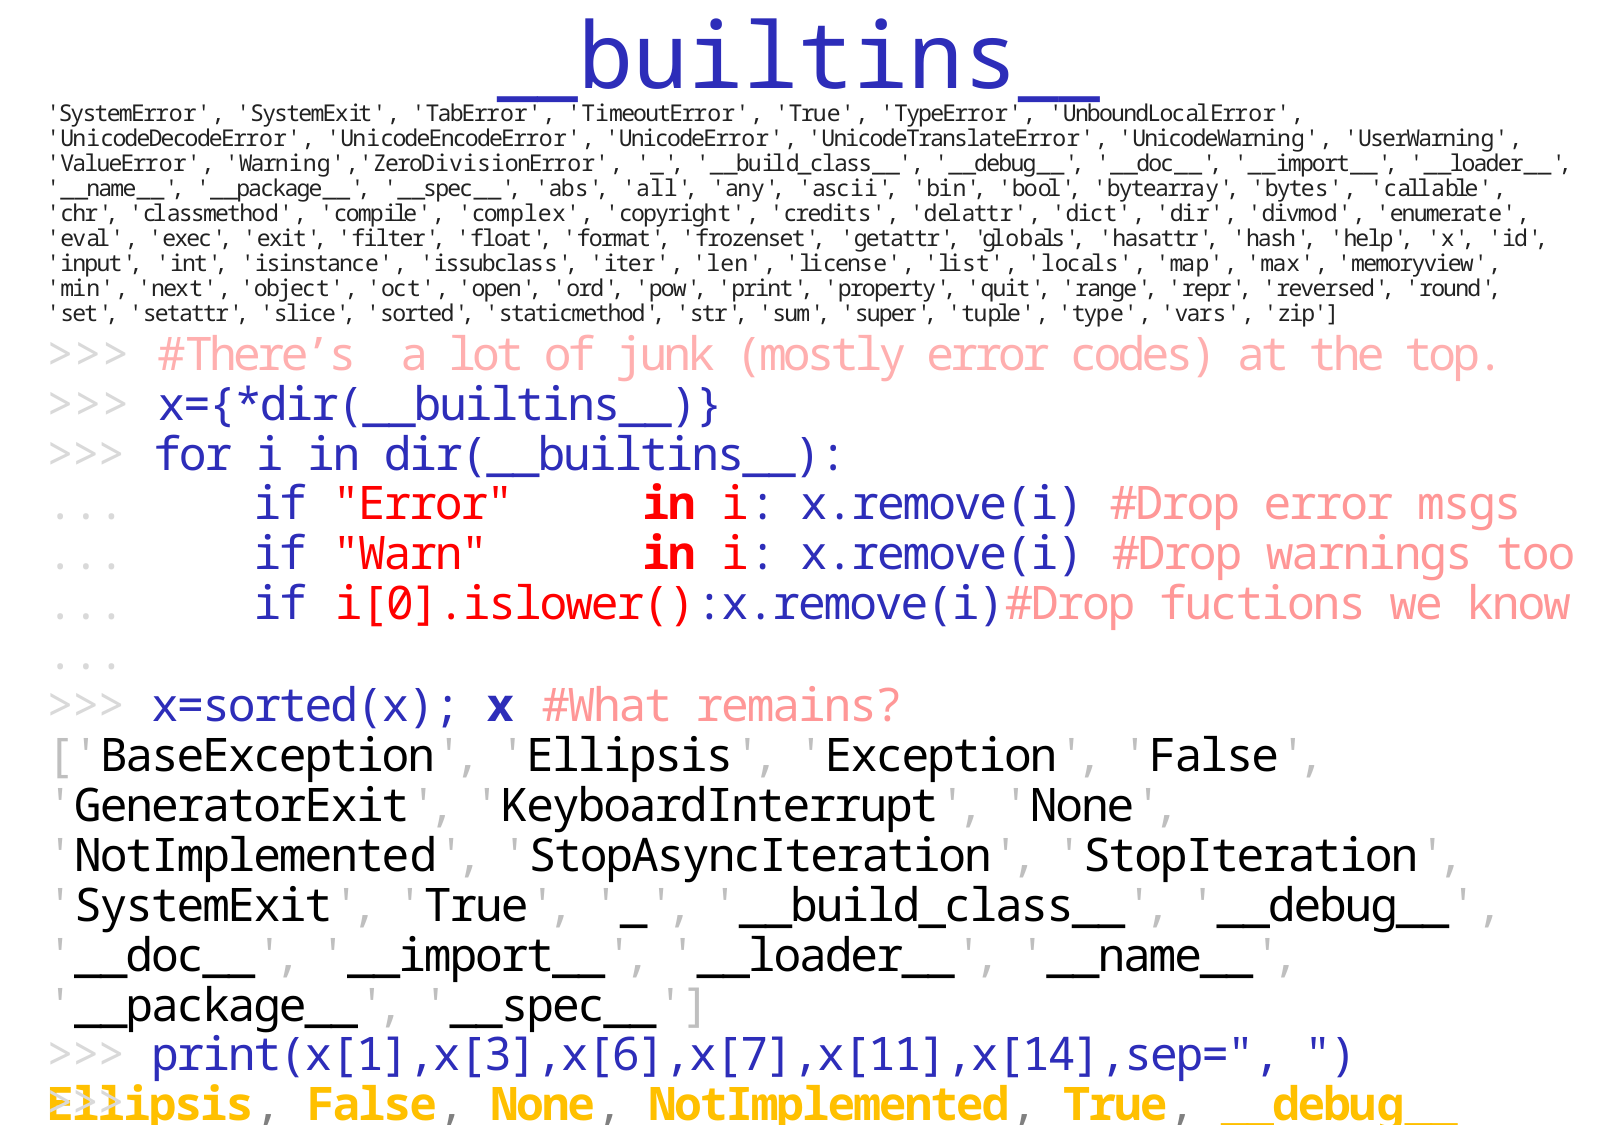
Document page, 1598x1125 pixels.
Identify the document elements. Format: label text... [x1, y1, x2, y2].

text_box 'SystemError', 'SystemExit', 'TabError', 'TimeoutError', 'True', 'TypeError', 'UnboundLocalError', 'UnicodeDecodeError', 'UnicodeEncodeError', 'UnicodeError', 'UnicodeTranslateError', 'UnicodeWarning', 'UserWarning', 'ValueError', 'Warning','ZeroDivisionError', '_', '__build_class__', '__debug__', '__doc__', '__import__', '__loader__', '__name__', '__package__', '__spec__', 'abs', 'all', 'any', 'ascii', 'bin', 'bool', 'bytearray', 'bytes', 'callable', 'chr', 'classmethod', 'compile', 'complex', 'copyright', 'credits', 'delattr', 'dict', 'dir', 'divmod', 'enumerate', 'eval', 'exec', 'exit', 'filter', 'float', 'format', 'frozenset', 'getattr', 'globals', 'hasattr', 'hash', 'help', 'x', 'id', 'input', 'int', 'isinstance', 'issubclass', 'iter', 'len', 'license', 'list', 'locals', 'map', 'max', 'memoryview', 'min', 'next', 'object', 'oct', 'open', 'ord', 'pow', 'print', 'property', 'quit', 'range', 'repr', 'reversed', 'round', 'set', 'setattr', 'slice', 'sorted', 'staticmethod', 'str', 'sum', 'super', 'tuple', 'type', 'vars', 'zip'] >>> #There’s a lot of junk (mostly error codes) at the top. >>> x={*dir(__builtins__)} >>> for i in dir(__builtins__): ... if "Error" in i: x.remove(i) #Drop error msgs ... if "Warn" in i: x.remove(i) #Drop warnings too ... if i[0].islower():x.remove(i)#Drop fuctions we know ... >>> x=sorted(x); x #What remains? ['BaseException', 'Ellipsis', 'Exception', 'False', 'GeneratorExit', 'KeyboardInterrupt', 'None', 'NotImplemented', 'StopAsyncIteration', 'StopIteration', 'SystemExit', 'True', '_', '__build_class__', '__debug__', '__doc__', '__import__', '__loader__', '__name__', '__package__', '__spec__'] >>> print(x[1],x[3],x[6],x[7],x[11],x[14],sep=", ") Ellipsis, False, None, NotImplemented, True, __debug__ >>> x=set(x)-{x[1],x[3],x[6],x[7],x[11],x[14]} >>> sorted(x) [31, 103, 1595, 1125]
text_box __builtins__ [0, 0, 1598, 103]
text_box >>> [31, 1077, 140, 1122]
